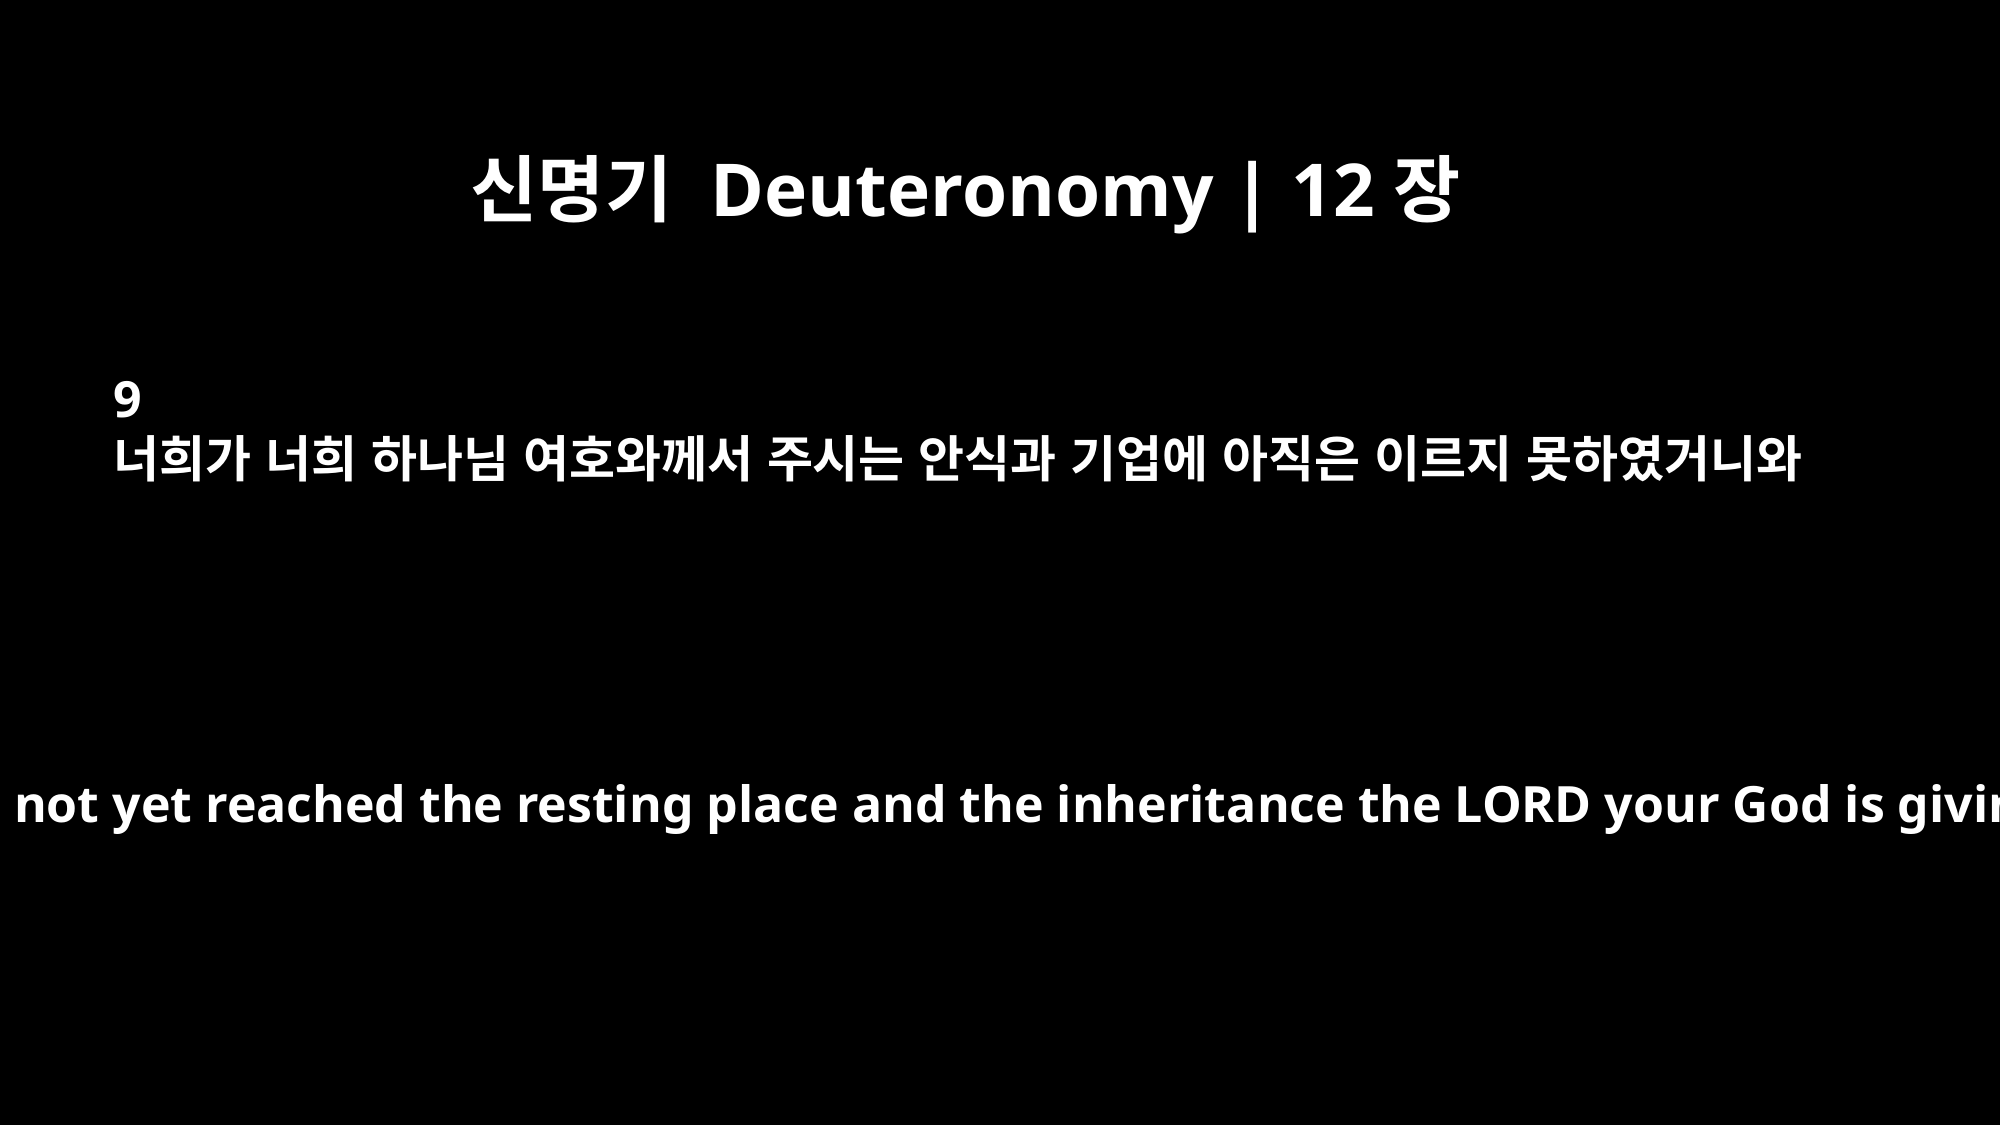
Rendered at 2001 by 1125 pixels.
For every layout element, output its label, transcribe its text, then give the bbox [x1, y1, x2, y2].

text_box 9 너희가 너희 하나님 여호와께서 주시는 안식과 기업에 아직은 이르지 못하였거니와 [98, 359, 1819, 495]
text_box 신명기 Deuteronomy | 12장 [456, 136, 1476, 239]
text_box since you have not yet reached the resting place and the inheritance the LORD your God is giving you. [0, 764, 2000, 840]
